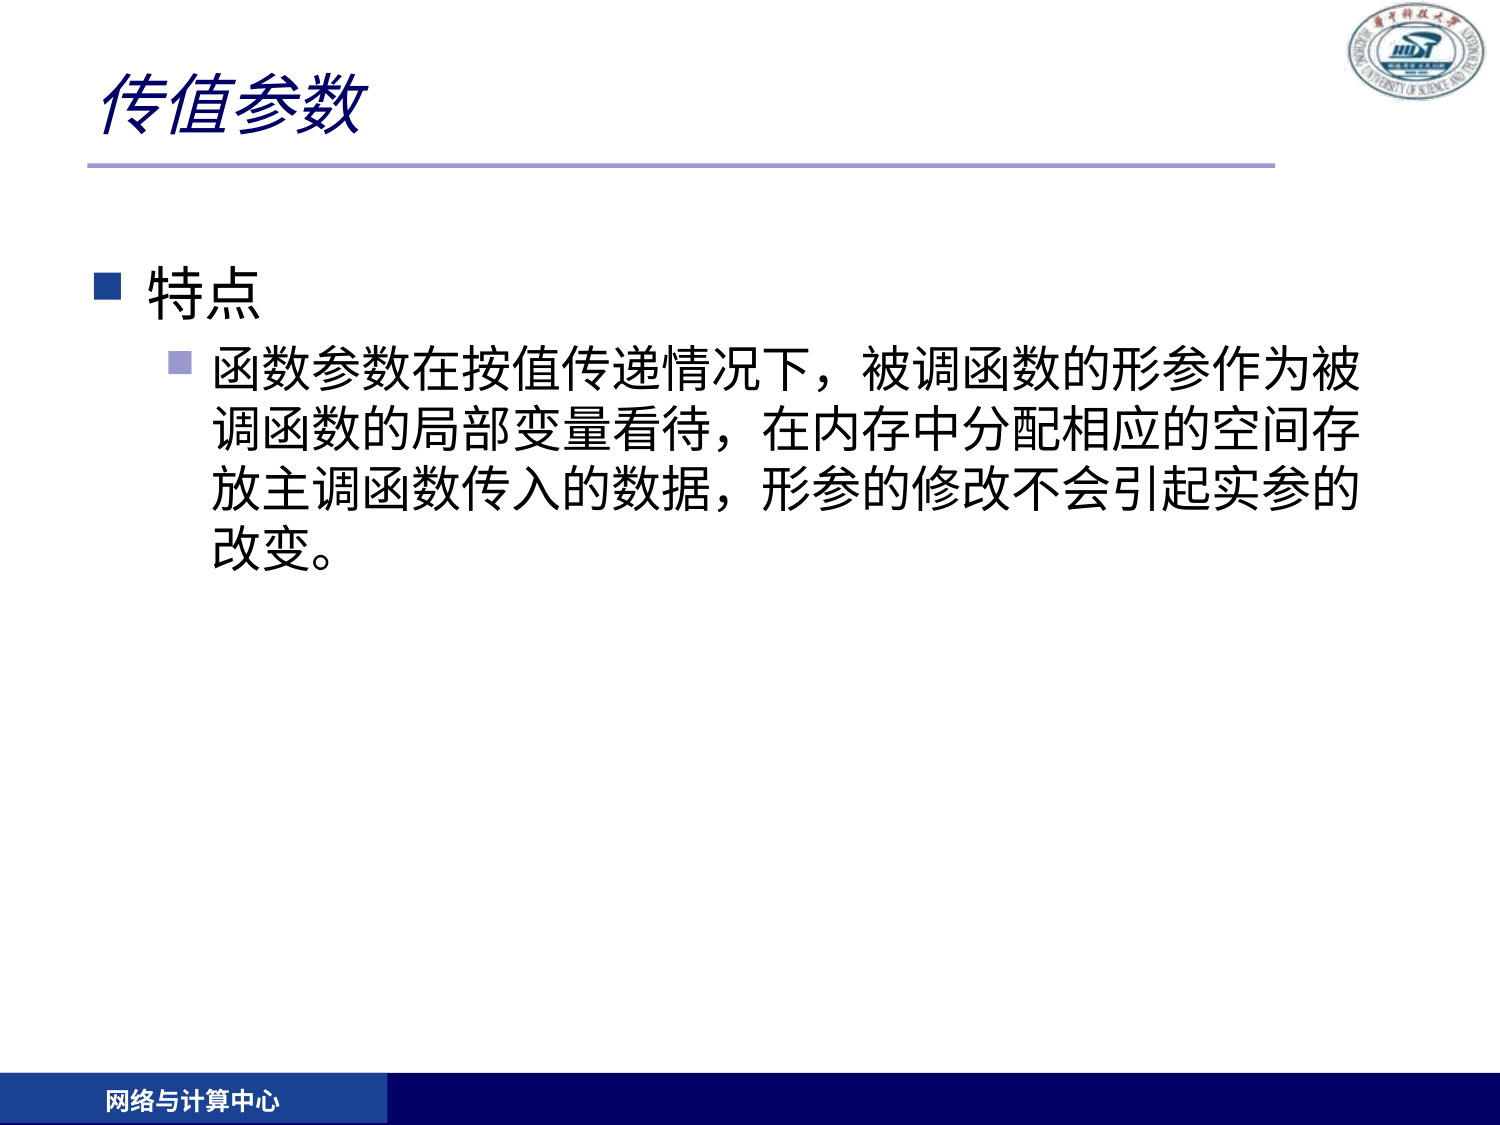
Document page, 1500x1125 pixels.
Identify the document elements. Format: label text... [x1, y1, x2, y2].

title 传值参数 [79, 47, 1230, 160]
picture [1344, 0, 1489, 103]
slide_number 网络与计算中心 [17, 1078, 368, 1116]
list 特点 函数参数在按值传递情况下，被调函数的形参作为被调函数的局部变量看待，在内存中分配相应的空间存放主调函数传入的数据，形参的修改不会引起实参的改变。 [75, 249, 1425, 1005]
